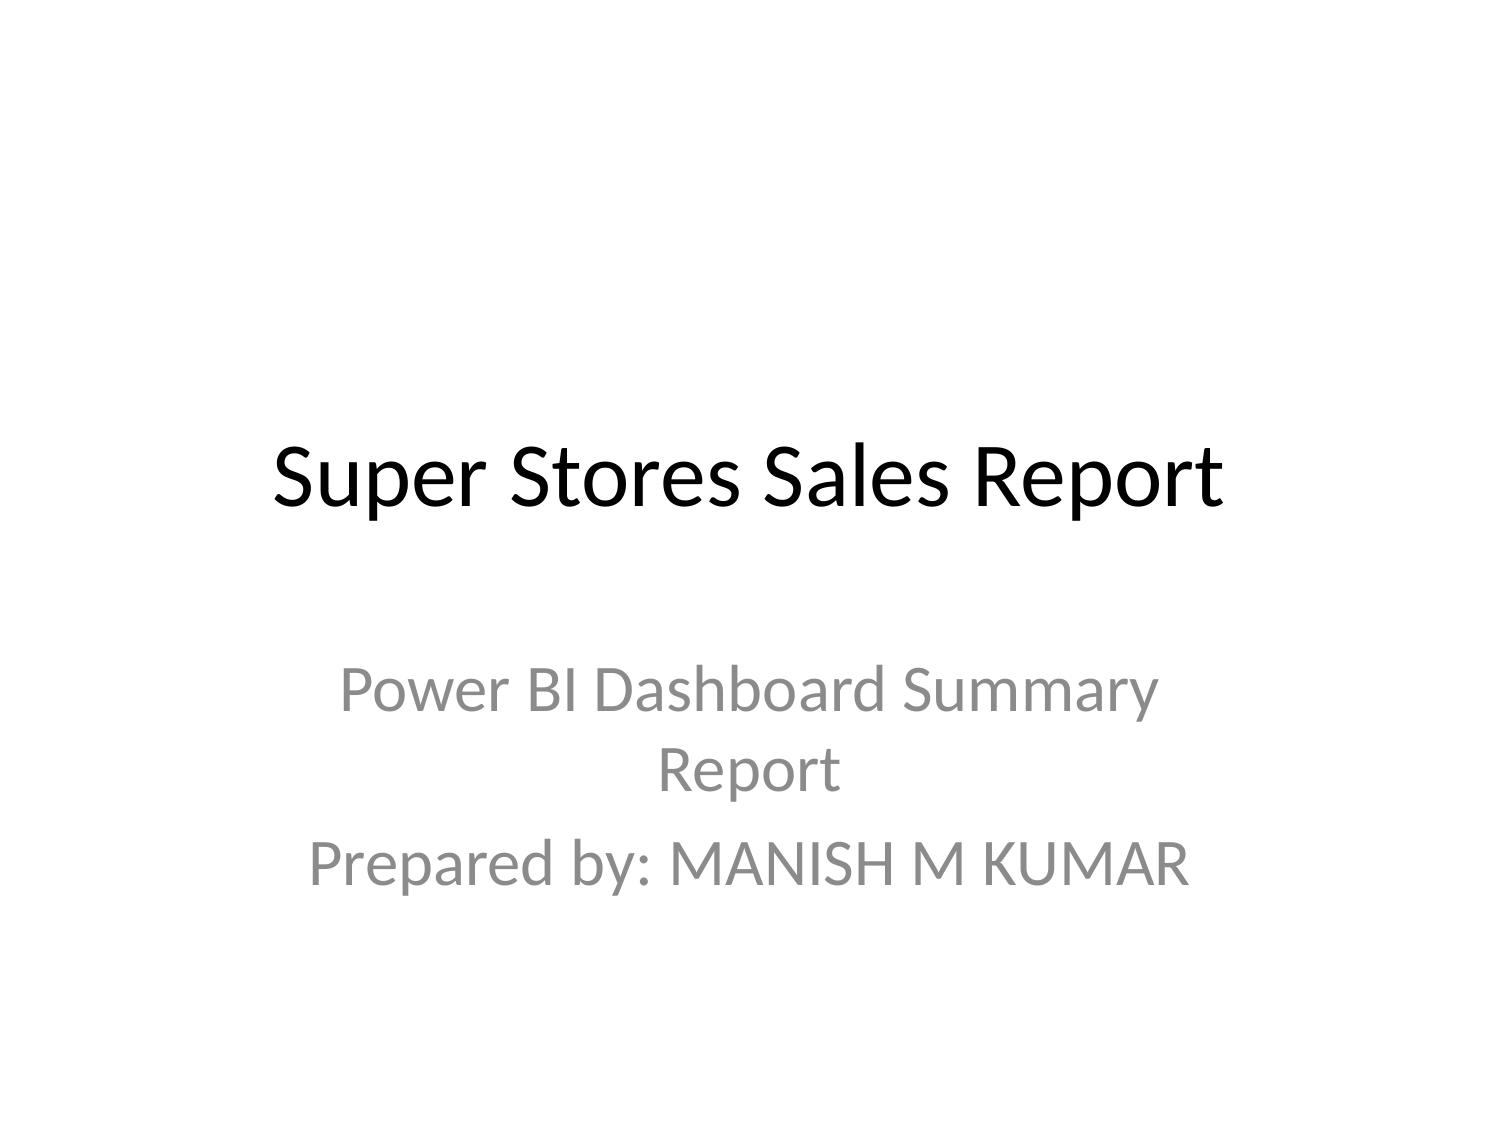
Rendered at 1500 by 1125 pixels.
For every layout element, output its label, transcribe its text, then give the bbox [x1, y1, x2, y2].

subtitle Power BI Dashboard Summary Report Prepared by: MANISH M KUMAR [225, 637, 1275, 925]
title Super Stores Sales Report [112, 349, 1388, 591]
